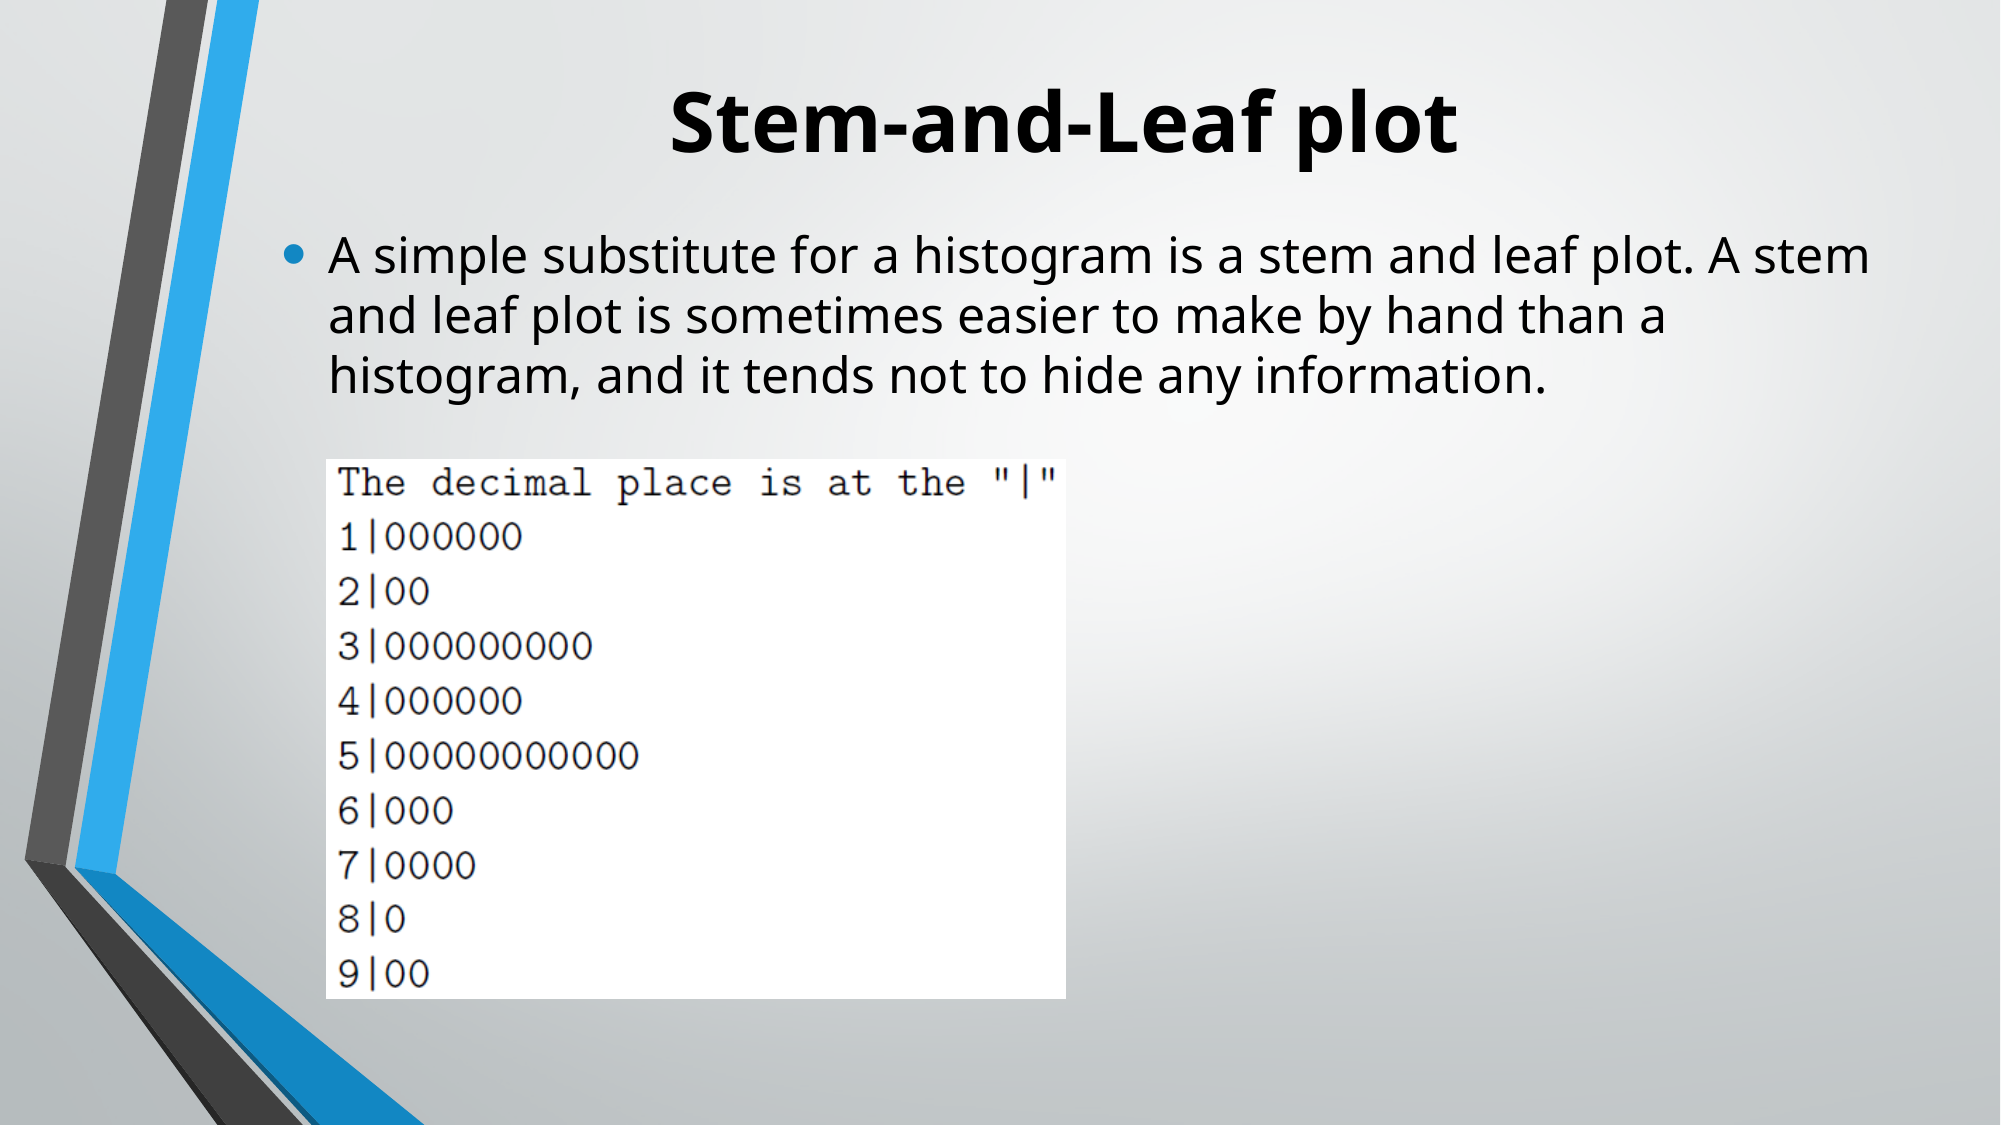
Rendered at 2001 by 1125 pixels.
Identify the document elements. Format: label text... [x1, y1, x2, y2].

list A simple substitute for a histogram is a stem and leaf plot. A stem and leaf plot is sometimes easier to make by hand than a histogram, and it tends not to hide any information. [266, 119, 1911, 508]
picture [326, 459, 1066, 999]
title Stem-and-Leaf plot [243, 17, 1887, 223]
